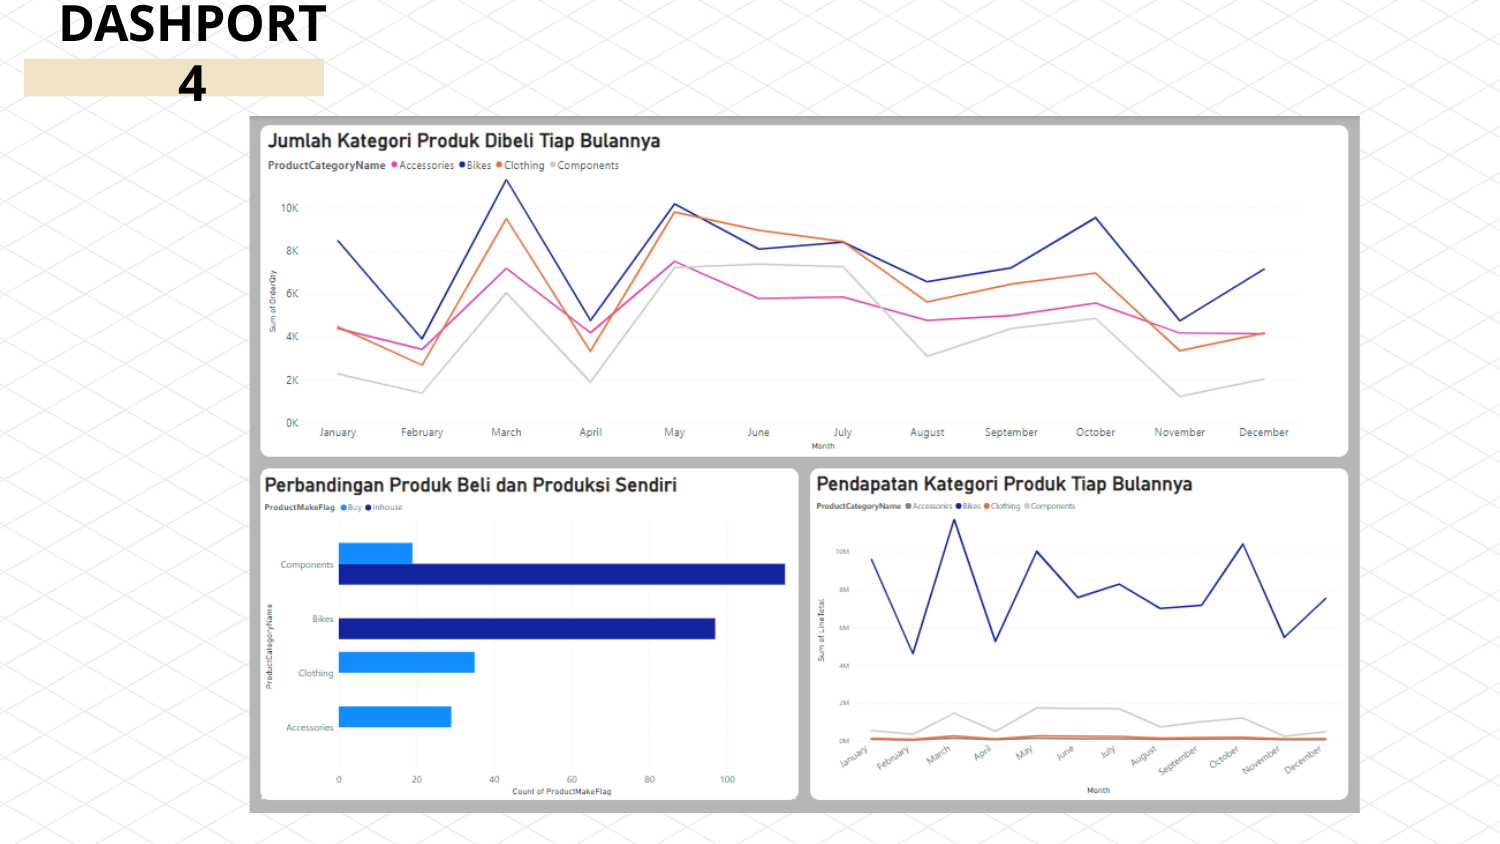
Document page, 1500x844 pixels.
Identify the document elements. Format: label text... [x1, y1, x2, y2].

picture [249, 116, 1361, 813]
title DASHPORT 4 [24, 4, 362, 99]
